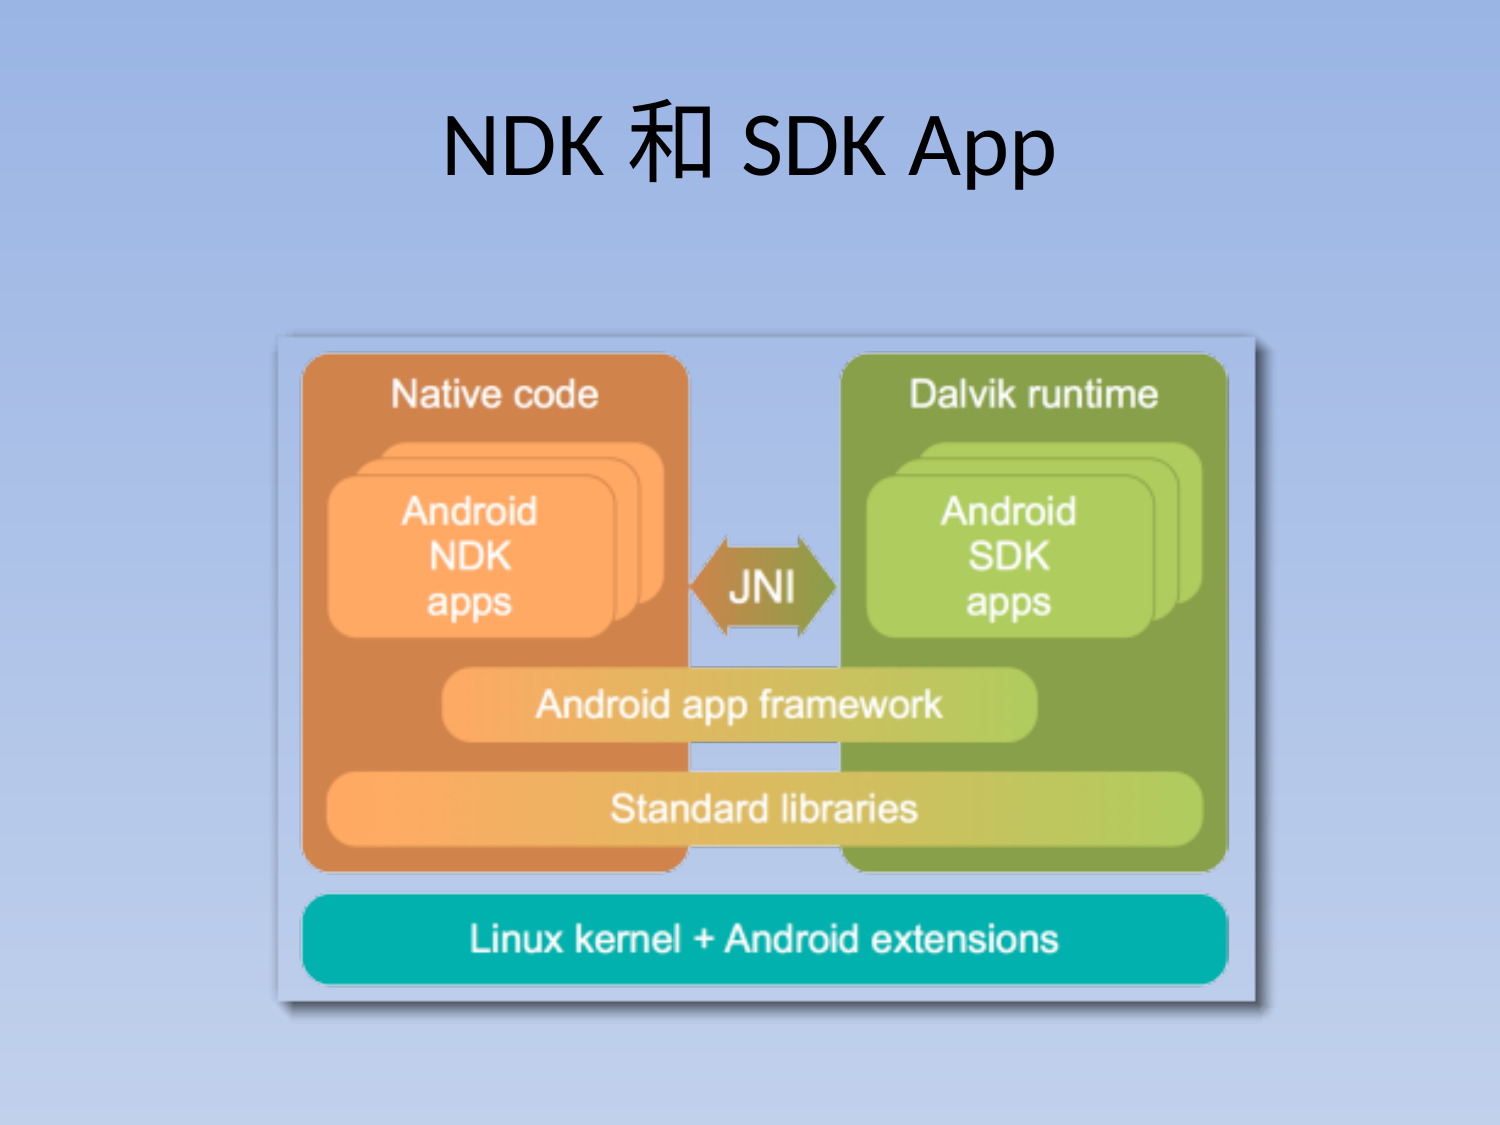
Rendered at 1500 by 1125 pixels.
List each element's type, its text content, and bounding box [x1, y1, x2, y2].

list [269, 327, 1278, 1024]
title NDK和SDK App [75, 45, 1425, 233]
